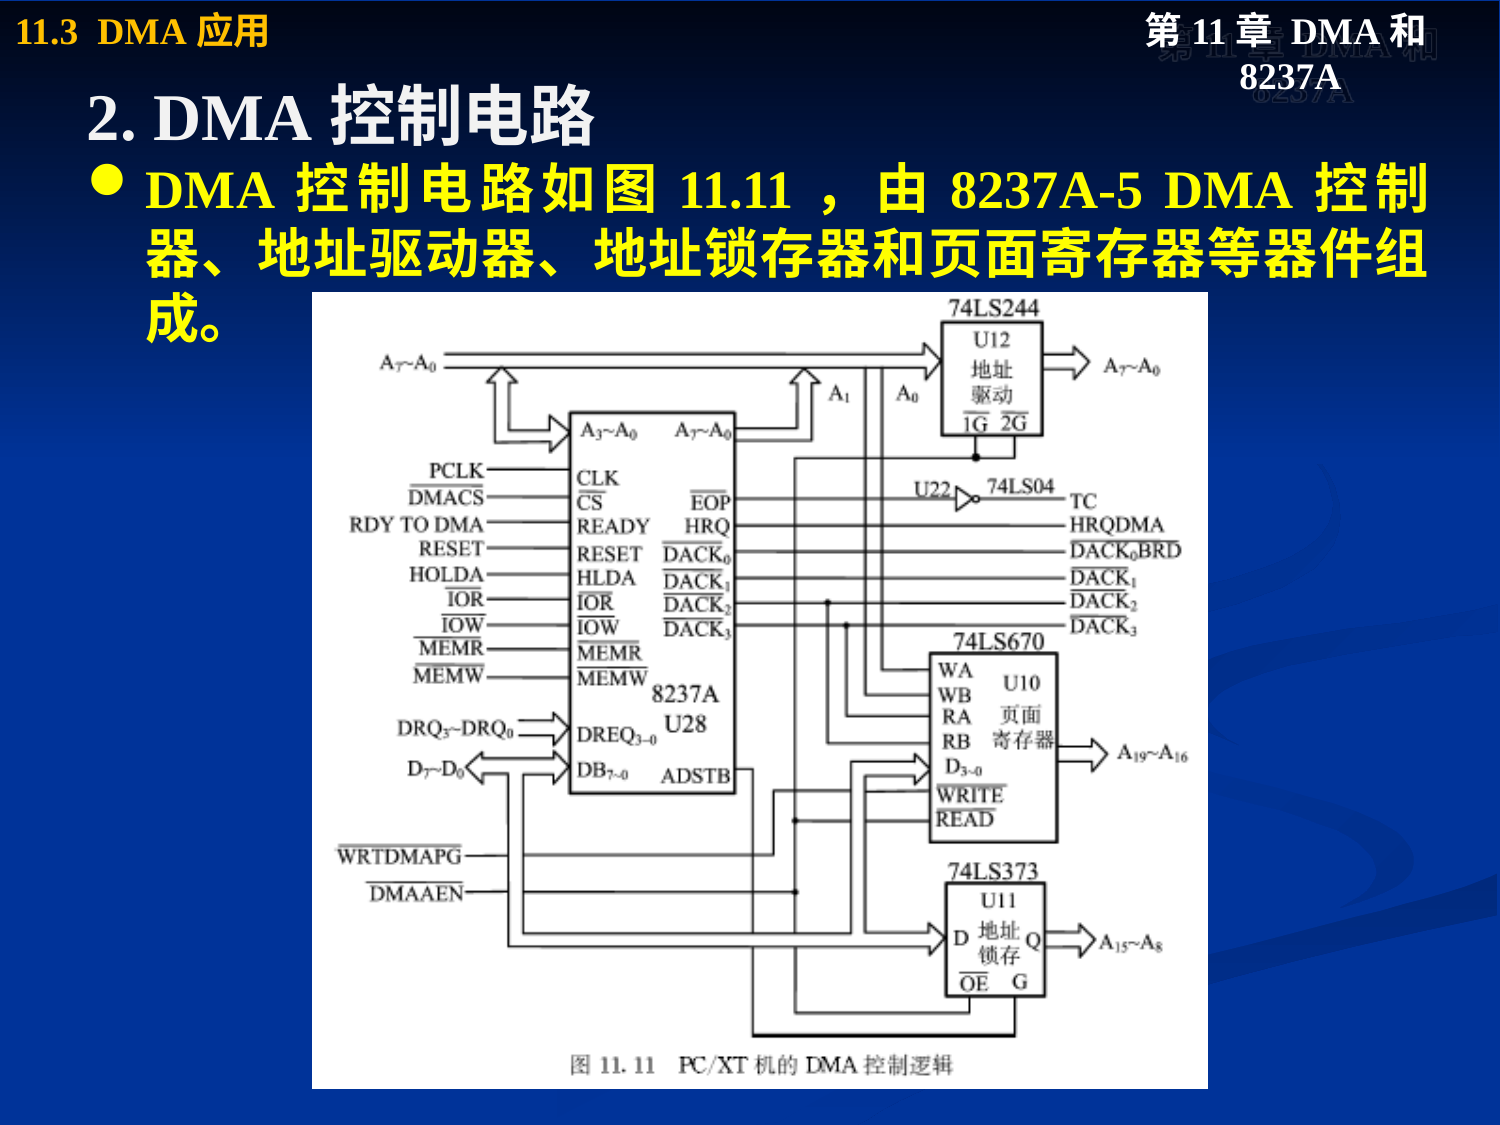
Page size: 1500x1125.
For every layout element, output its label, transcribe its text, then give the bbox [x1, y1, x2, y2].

picture [312, 292, 1209, 1089]
list 2. DMA控制电路 DMA控制电路如图11.11，由8237A-5 DMA控制器、地址驱动器、地址锁存器和页面寄存器等器件组成。 [71, 66, 1446, 279]
